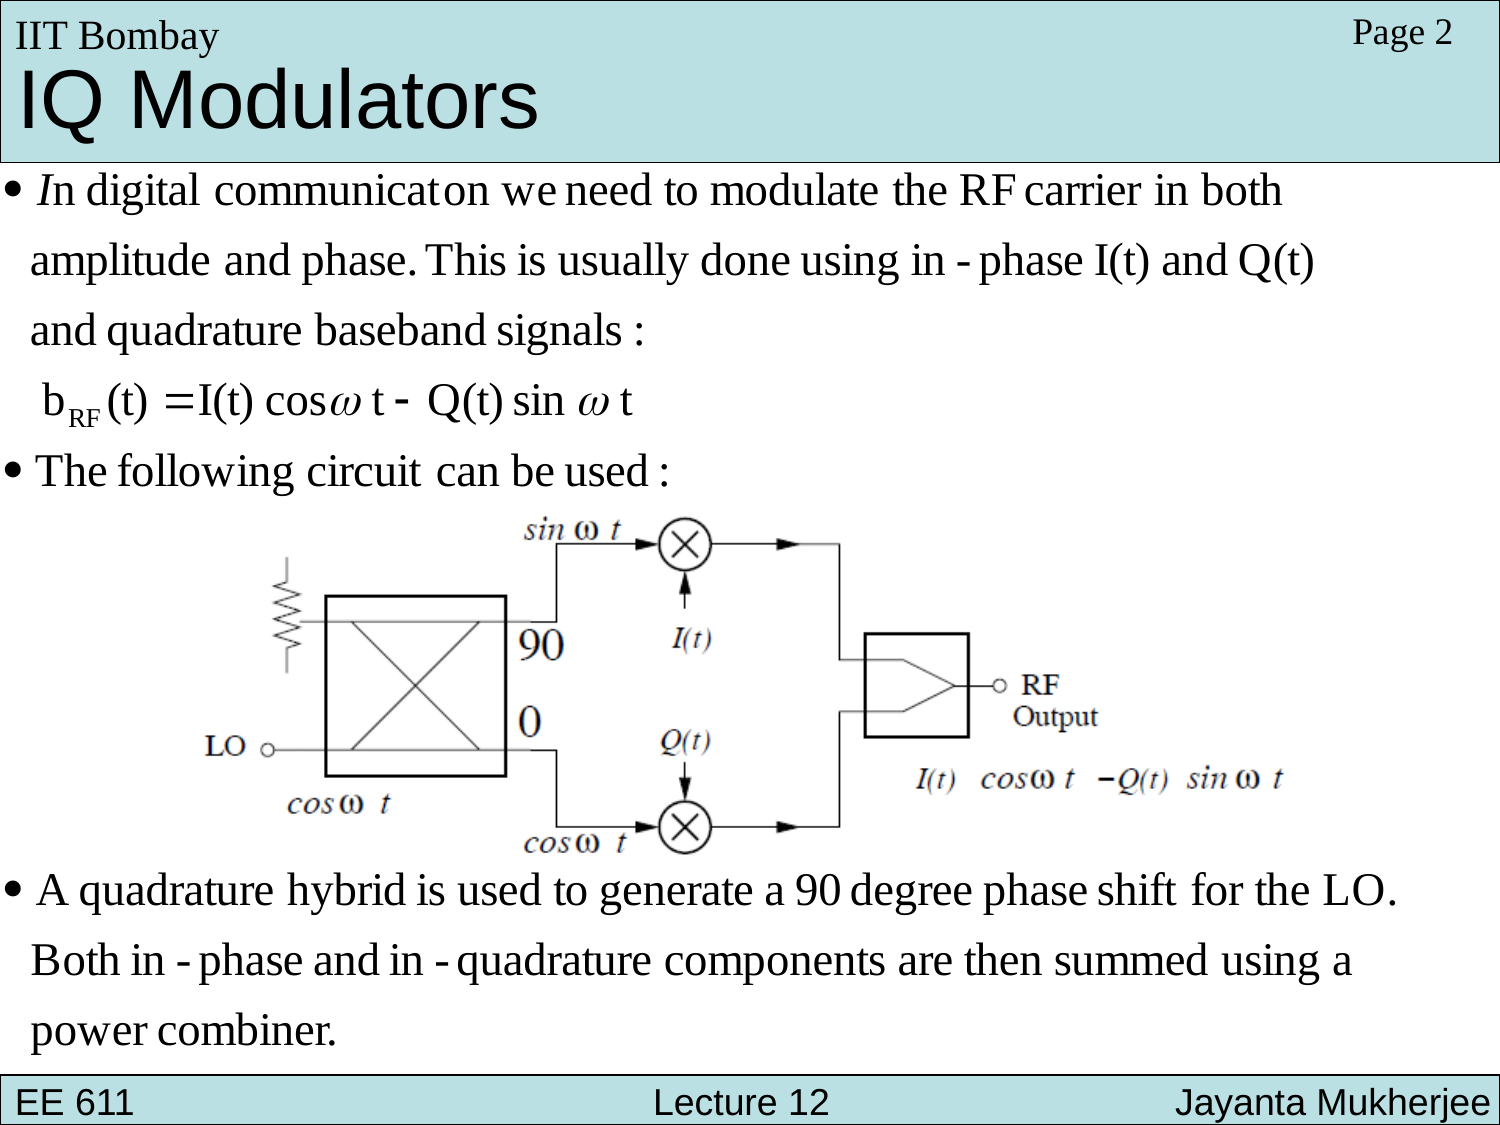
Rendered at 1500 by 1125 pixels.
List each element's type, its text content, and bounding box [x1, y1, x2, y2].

text_box Page 2 [1337, 0, 1469, 60]
picture [187, 512, 1298, 862]
text_box [0, 0, 1500, 163]
text_box IQ Modulators [3, 37, 556, 153]
text_box IIT Bombay [0, 0, 250, 65]
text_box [0, 162, 1325, 506]
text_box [0, 862, 1403, 1066]
text_box EE 611 Lecture 12 Jayanta Mukherjee [0, 1074, 1500, 1125]
